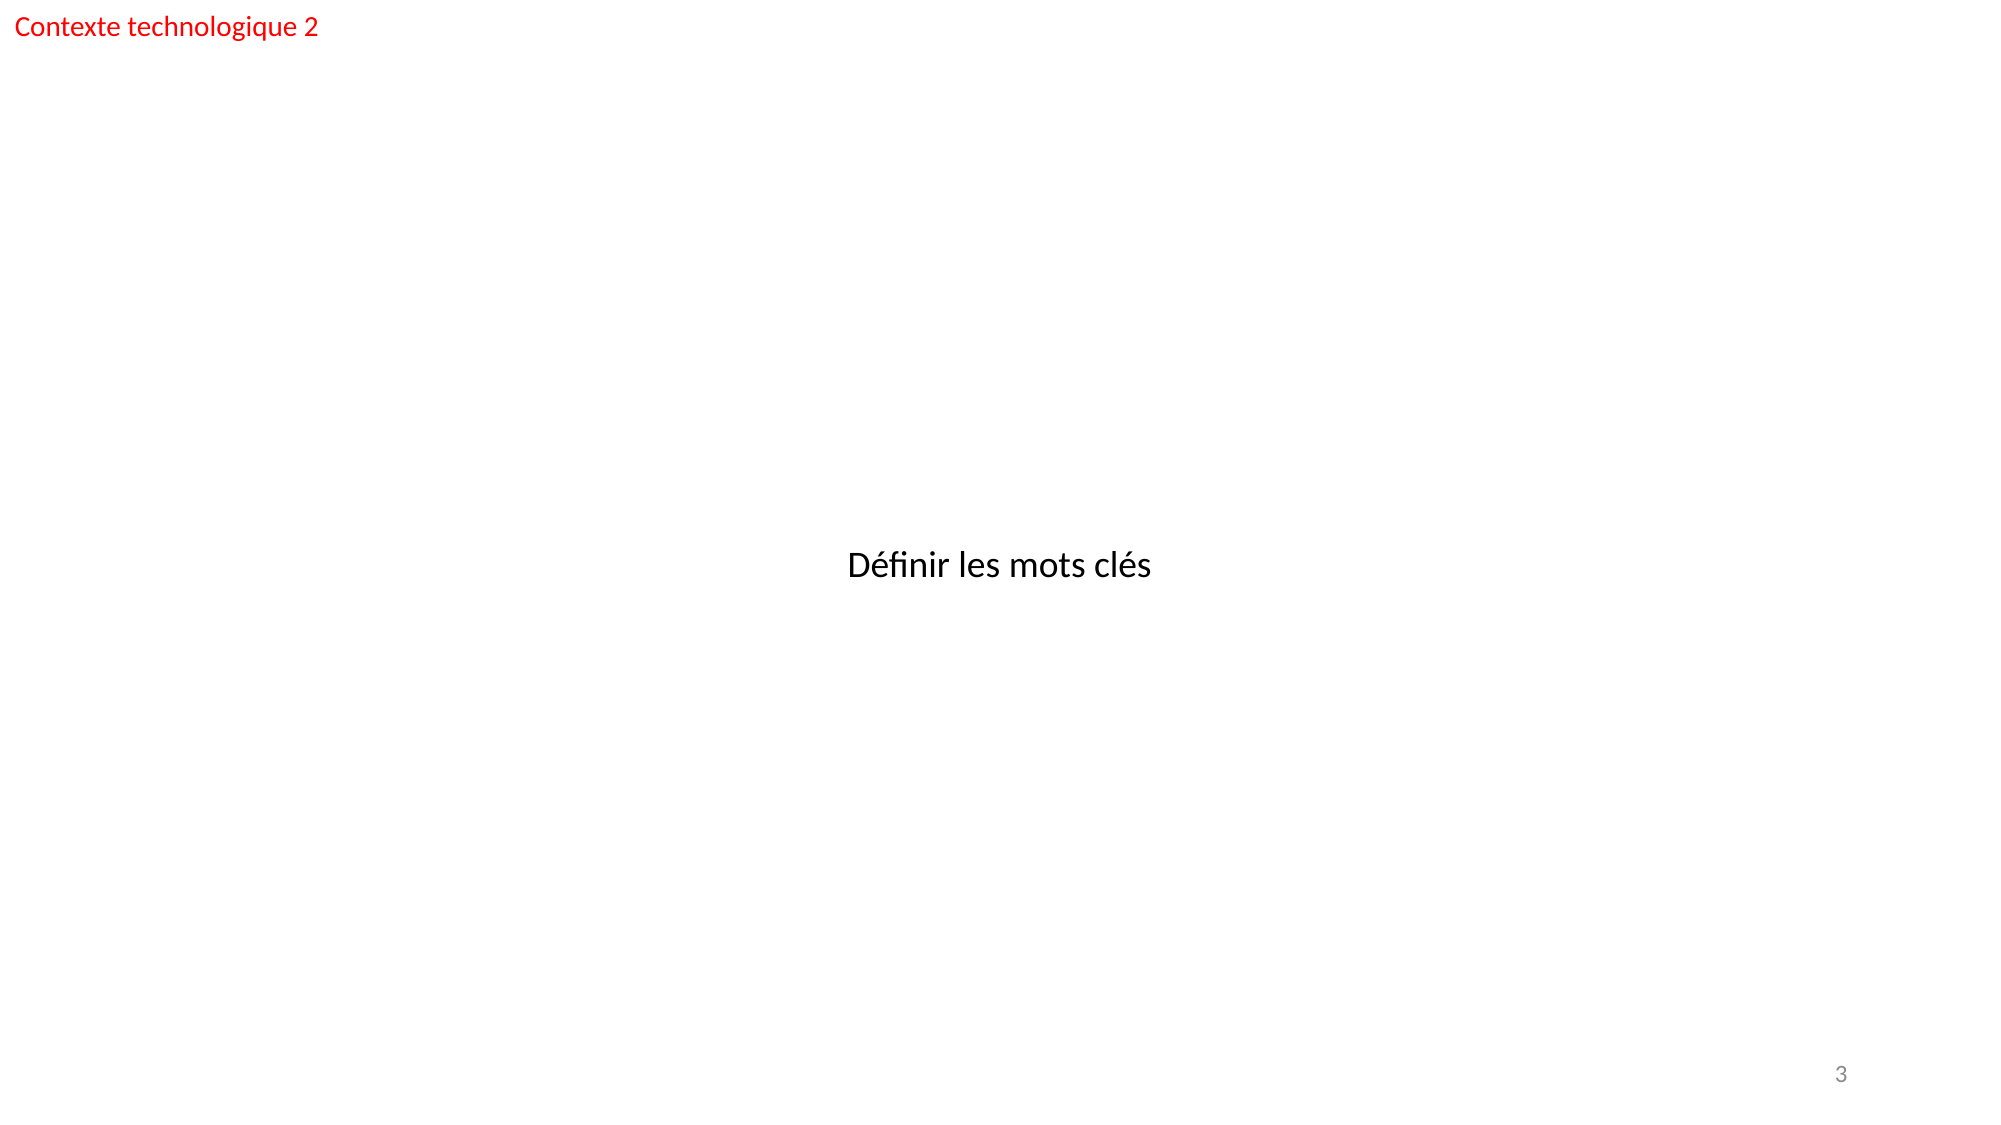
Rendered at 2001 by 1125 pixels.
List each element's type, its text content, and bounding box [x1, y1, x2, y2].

text_box Définir les mots clés [559, 532, 1441, 592]
slide_number 3 [1412, 1042, 1863, 1103]
text_box Contexte technologique 2 [0, 0, 396, 50]
